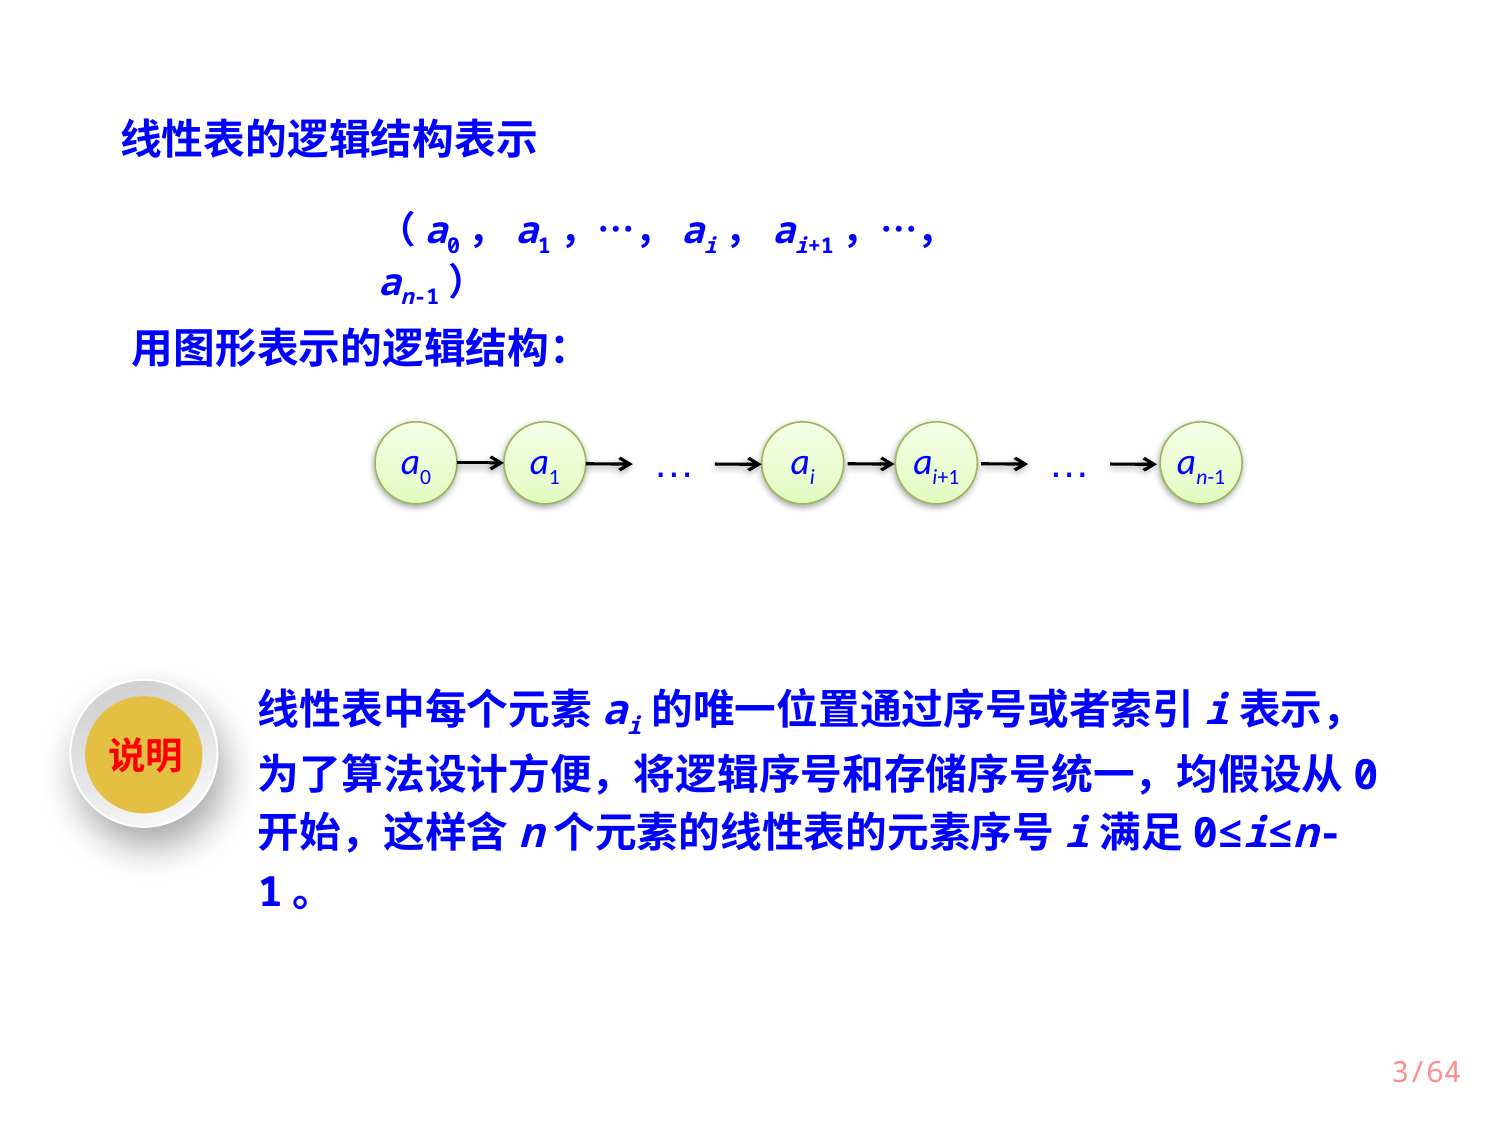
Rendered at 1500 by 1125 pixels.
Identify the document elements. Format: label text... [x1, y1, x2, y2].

text_box 线性表的逻辑结构表示 [105, 105, 657, 171]
slide_number 3/64 [1335, 1042, 1477, 1103]
text_box 用图形表示的逻辑结构： [117, 314, 610, 380]
text_box 线性表中每个元素ai的唯一位置通过序号或者索引i表示，为了算法设计方便，将逻辑序号和存储序号统一，均假设从0开始，这样含n个元素的线性表的元素序号i满足0≤i≤n-1。 [232, 661, 1408, 934]
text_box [70, 679, 218, 827]
text_box （a0，a1，…，ai，ai+1，…，an-1） [363, 199, 985, 317]
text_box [374, 421, 1243, 505]
